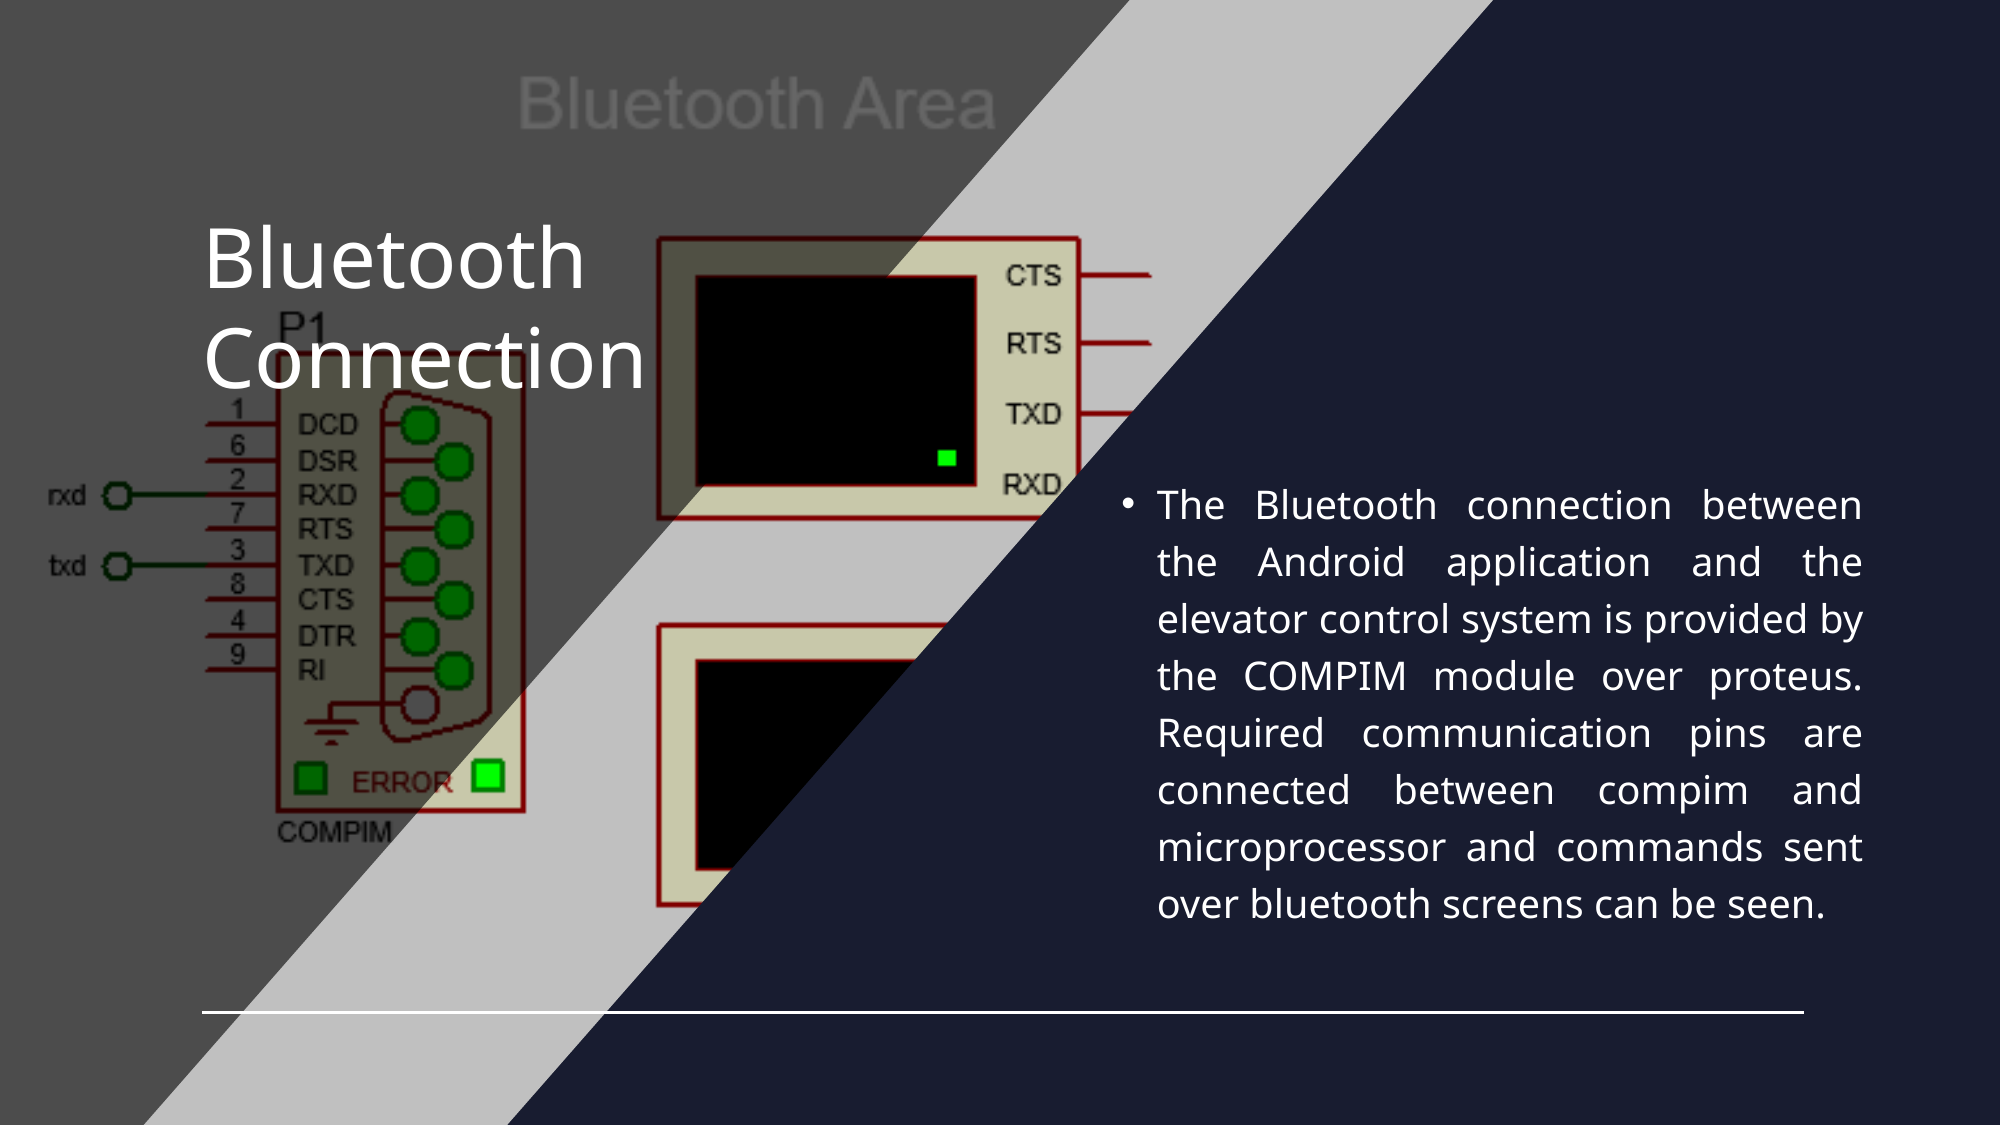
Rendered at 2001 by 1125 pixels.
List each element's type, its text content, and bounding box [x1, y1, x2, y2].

list The Bluetooth connection between the Android application and the elevator control system is provided by the COMPIM module over proteus. Required communication pins are connected between compim and microprocessor and commands sent over bluetooth screens can be seen. [1494, 423, 1880, 934]
picture [0, 0, 1494, 1125]
text_box [1494, 0, 2000, 1125]
